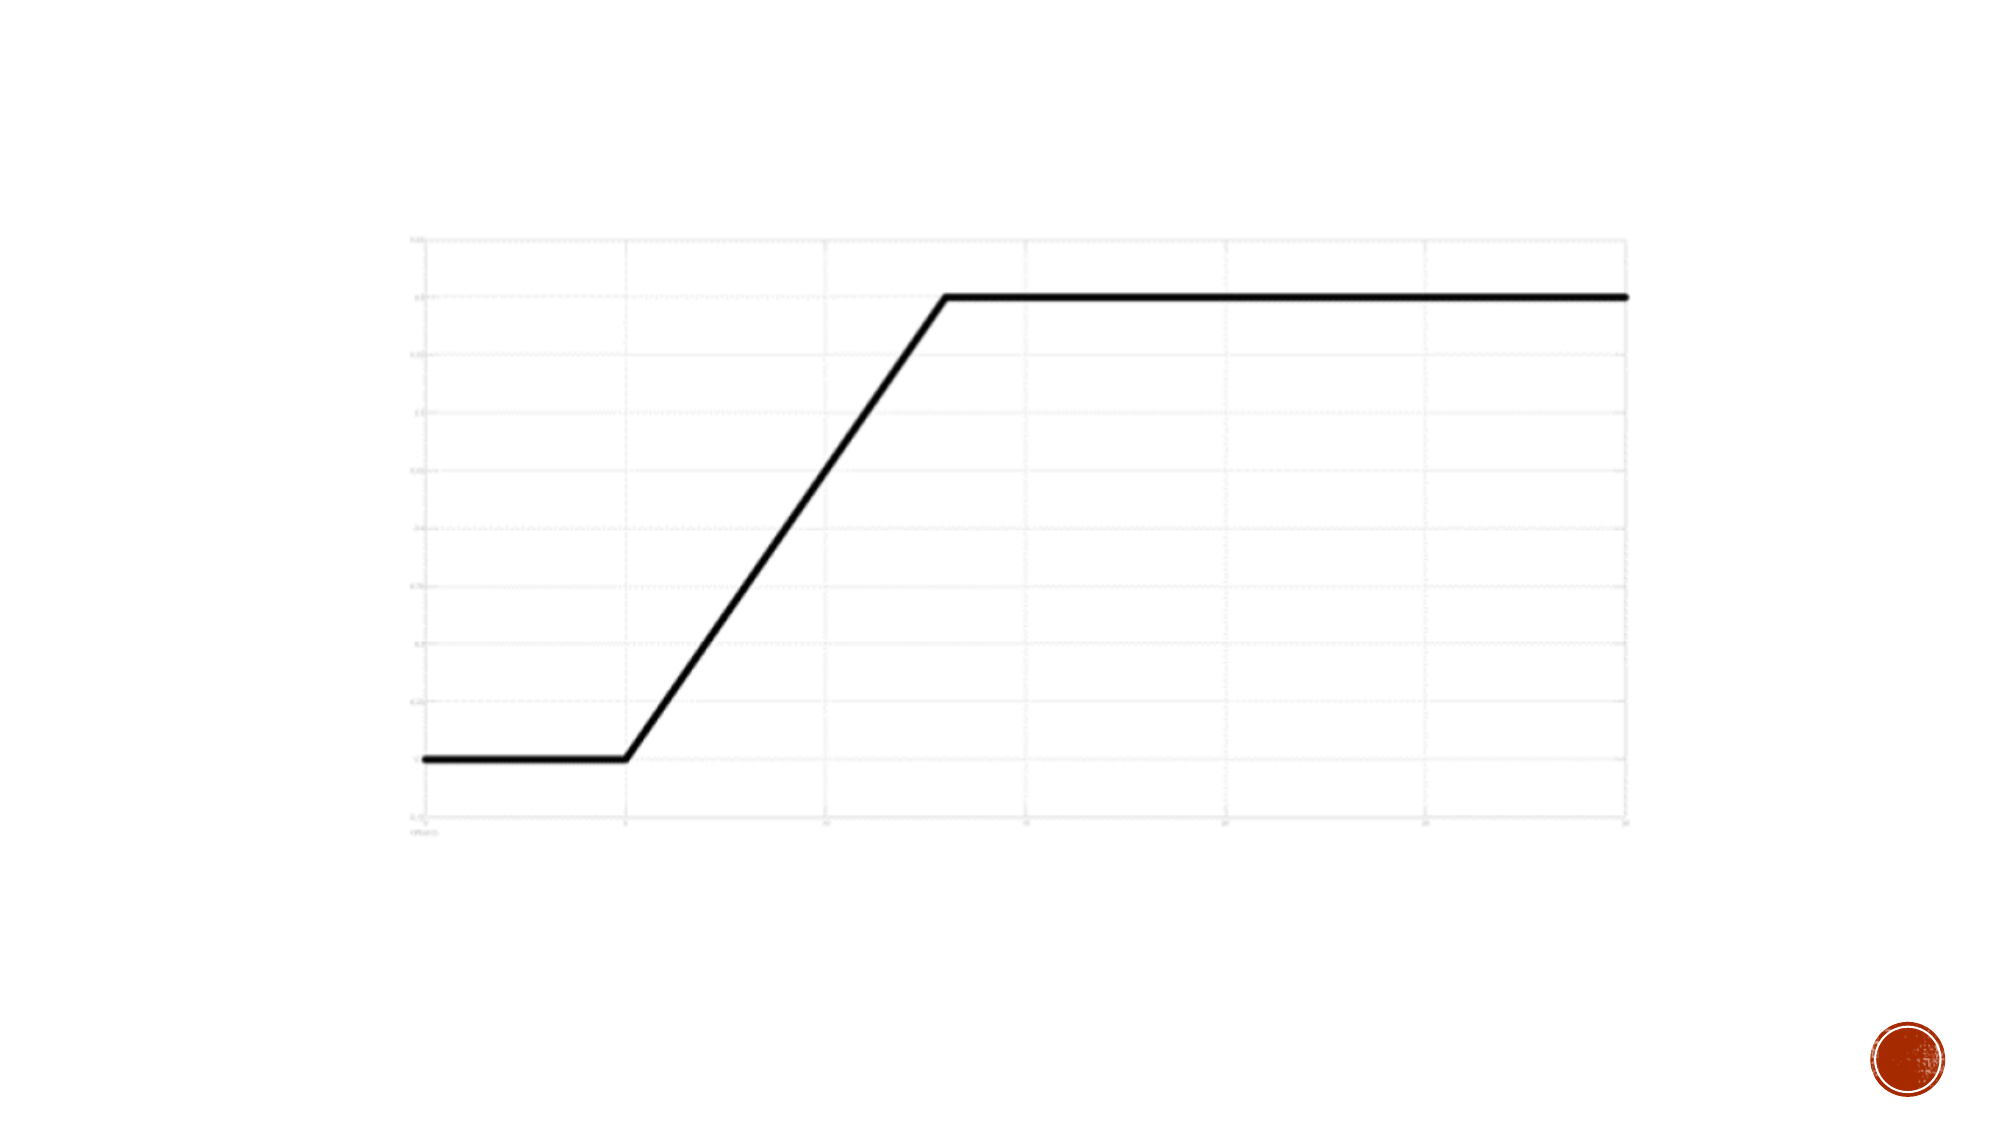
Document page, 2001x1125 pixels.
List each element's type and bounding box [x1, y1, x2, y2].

picture [395, 213, 1646, 842]
